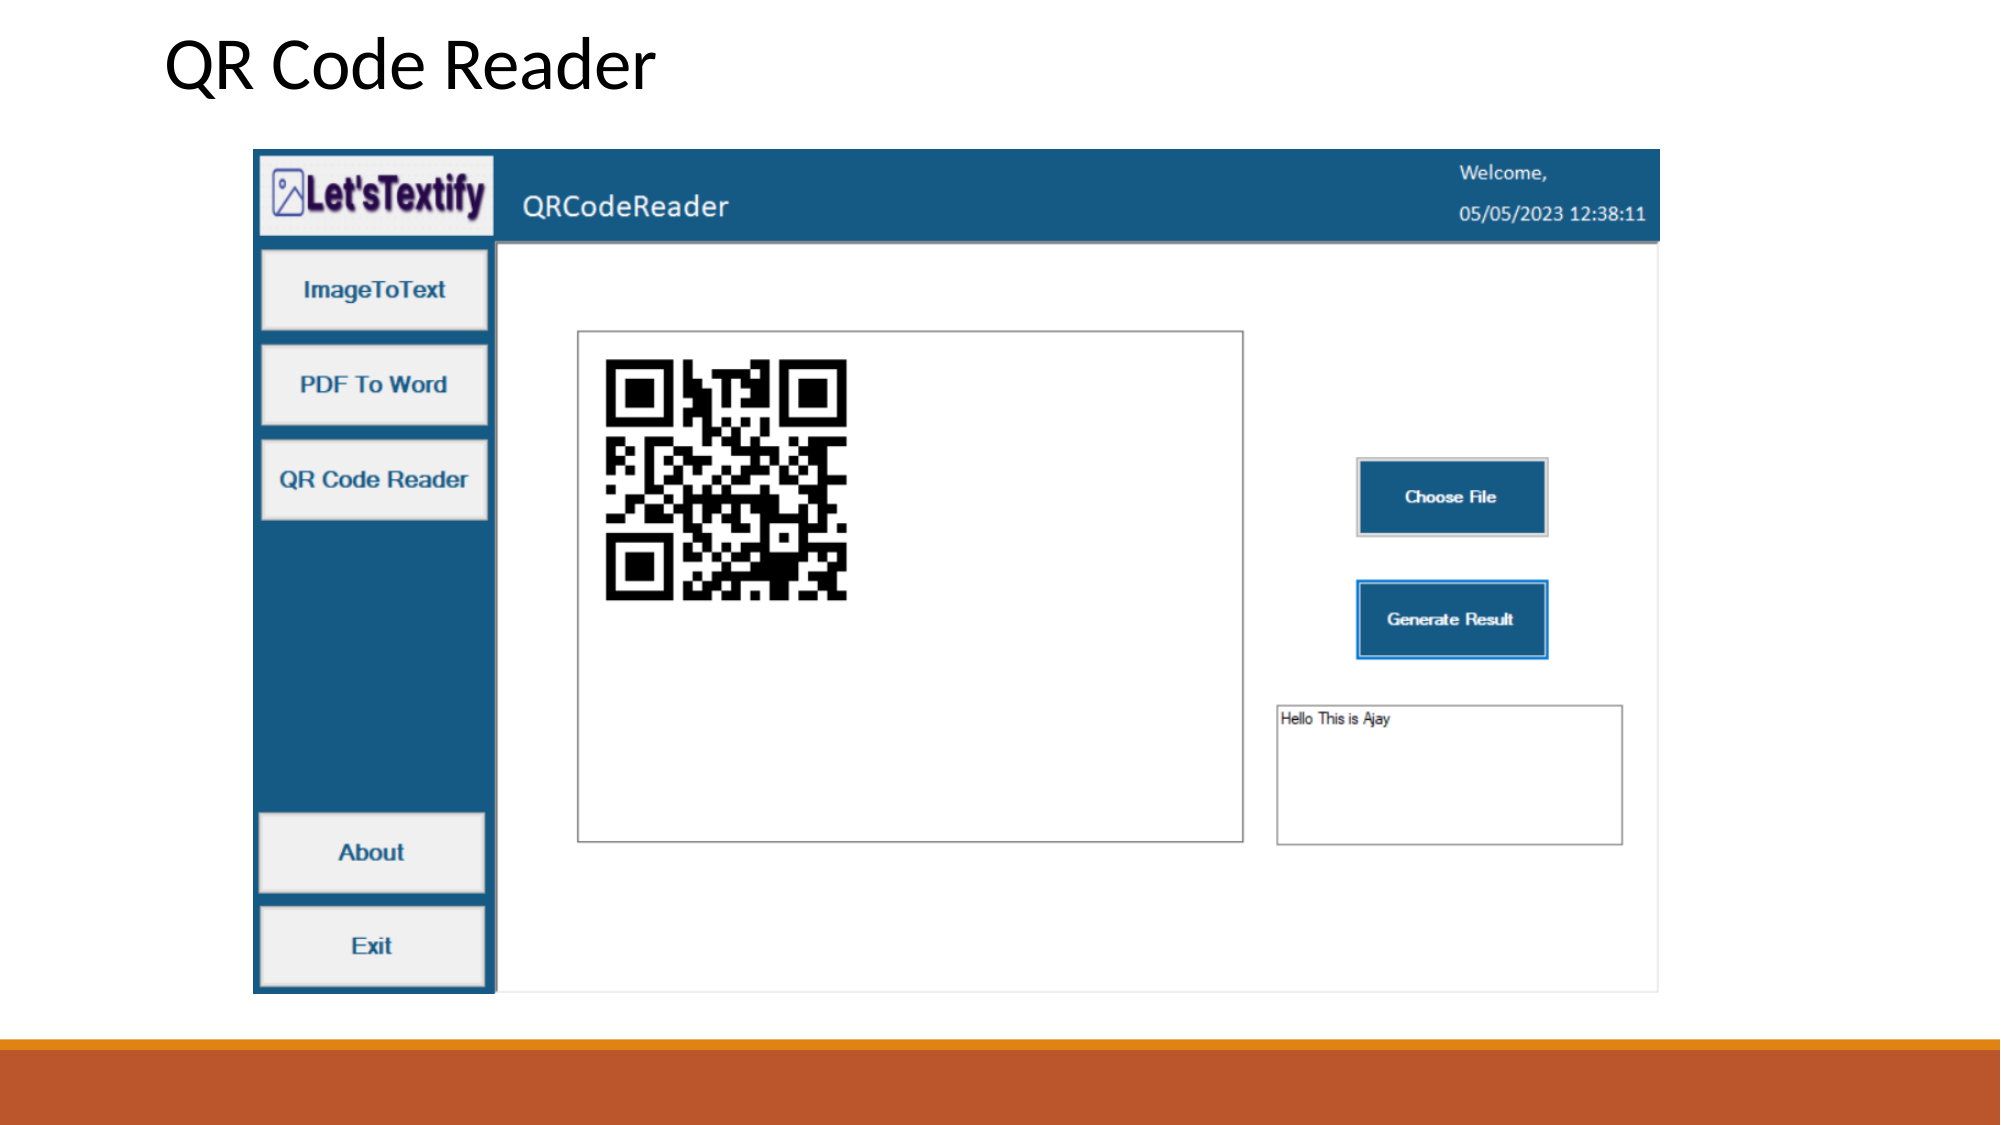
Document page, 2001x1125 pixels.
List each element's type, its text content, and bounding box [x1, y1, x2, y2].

picture [252, 149, 1660, 994]
title QR Code Reader [162, 12, 675, 203]
